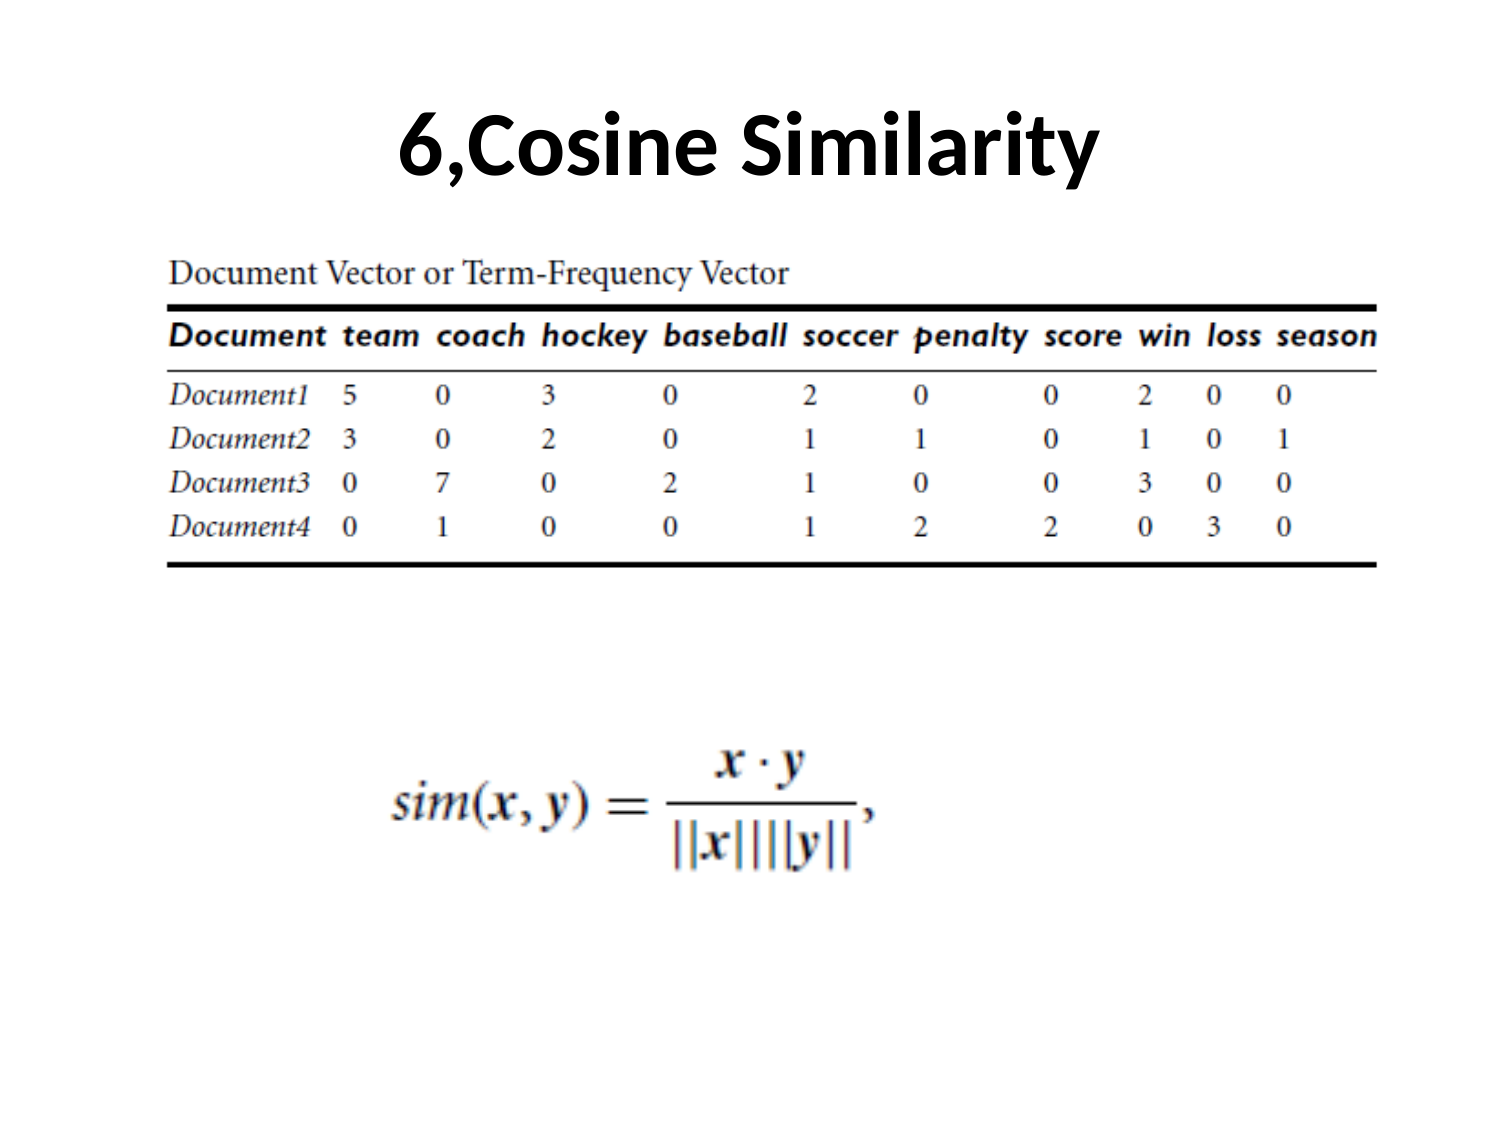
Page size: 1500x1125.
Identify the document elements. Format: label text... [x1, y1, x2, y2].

text_box [74, 262, 1425, 1005]
text_box 6,Cosine Similarity [74, 45, 1425, 233]
picture [349, 712, 900, 915]
picture [162, 237, 1399, 588]
